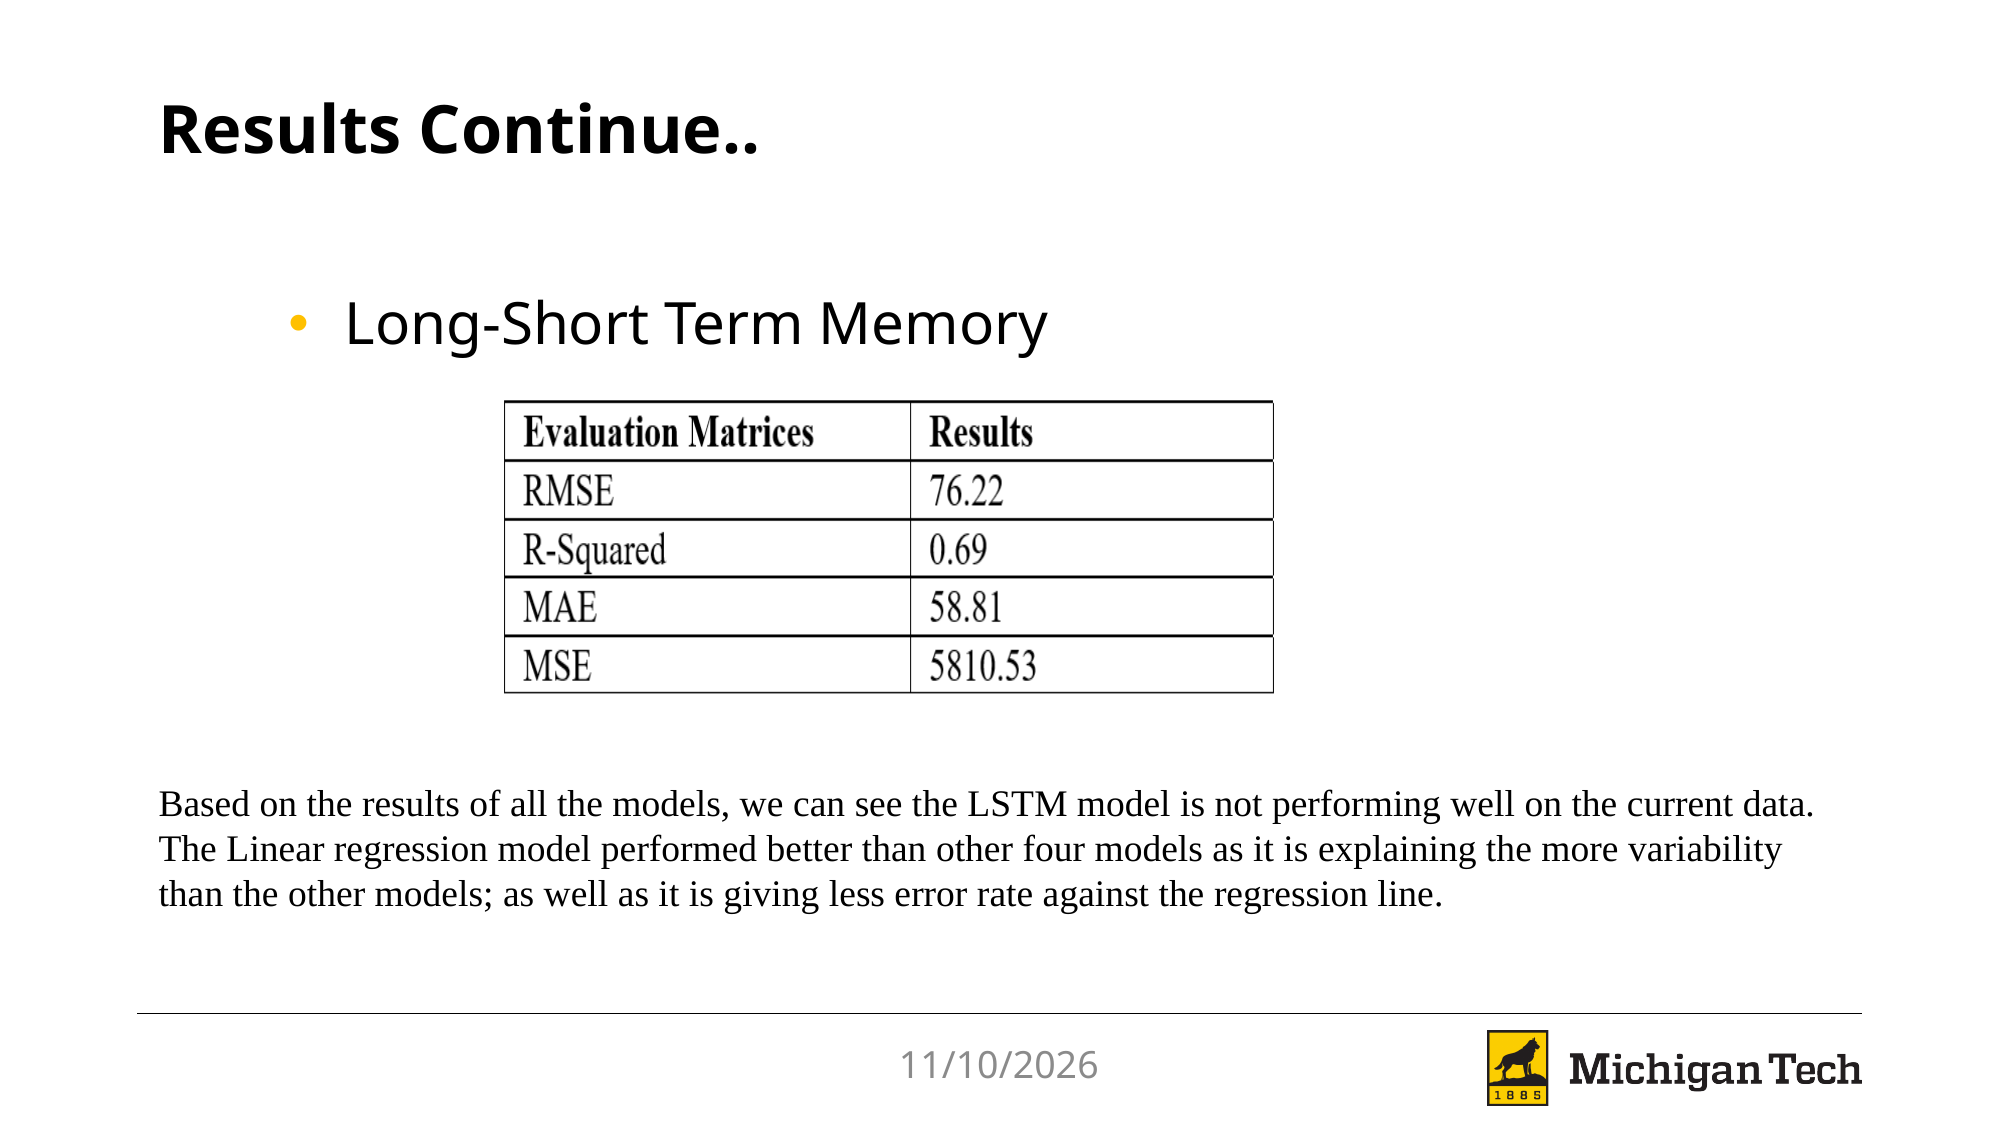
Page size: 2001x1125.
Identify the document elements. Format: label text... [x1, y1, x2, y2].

text_box Based on the results of all the models, we can see the LSTM model is not performing well on the current data. The Linear regression model performed better than other four models as it is explaining the more variability than the other models; as well as it is giving less error rate against the regression line. [143, 771, 1835, 922]
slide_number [765, 1036, 1233, 1097]
title Results Continue.. [143, 100, 1821, 163]
subtitle Long-Short Term Memory [273, 287, 1692, 771]
picture [492, 378, 1285, 716]
picture [1487, 1030, 1862, 1106]
